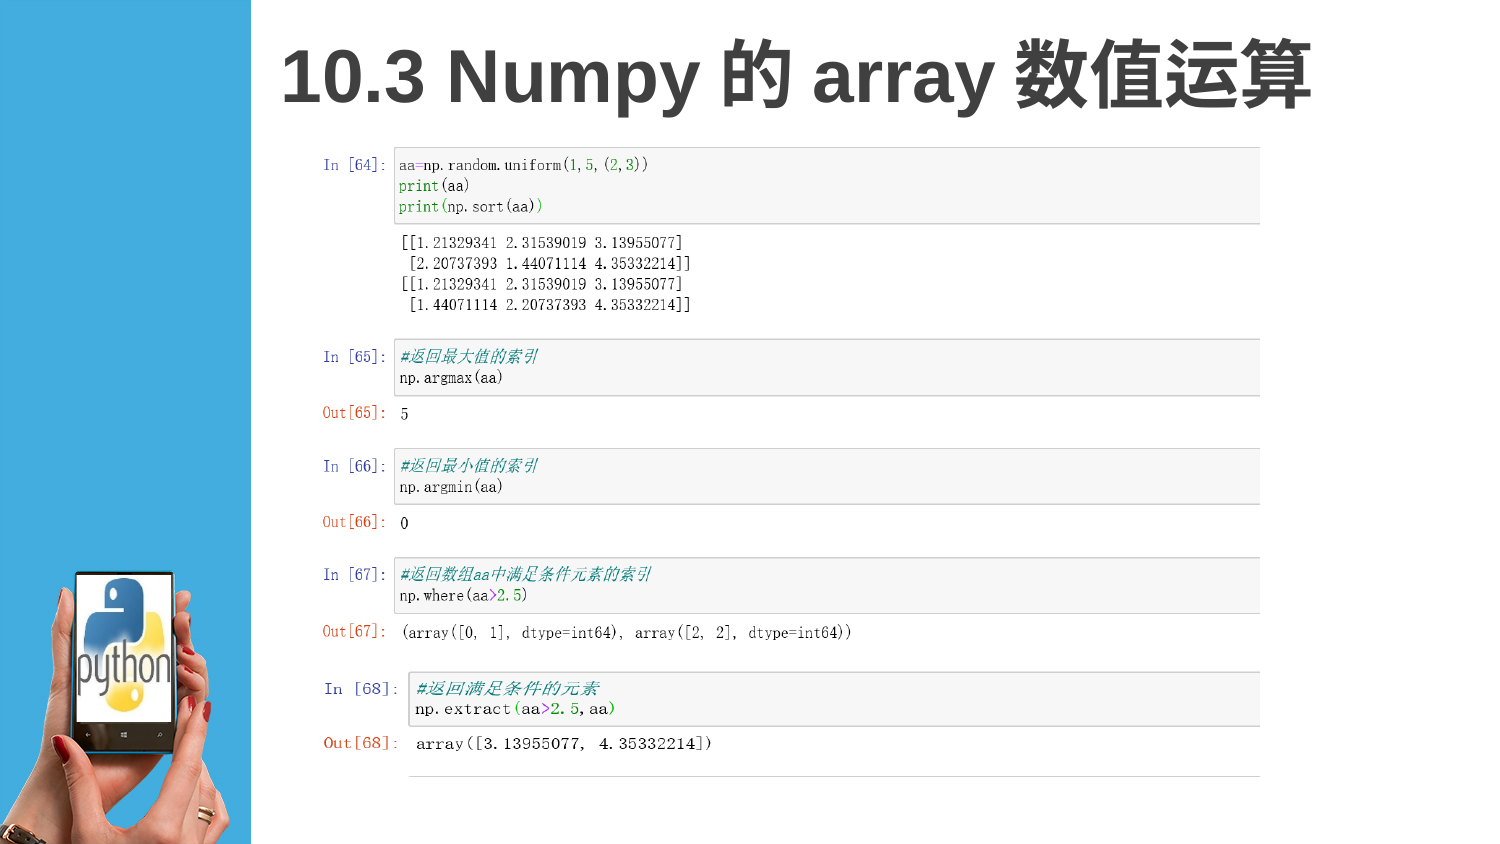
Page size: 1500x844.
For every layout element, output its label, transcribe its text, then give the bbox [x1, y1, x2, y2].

title 10.3 Numpy的array数值运算 [265, 0, 1500, 146]
picture [0, 0, 1500, 844]
